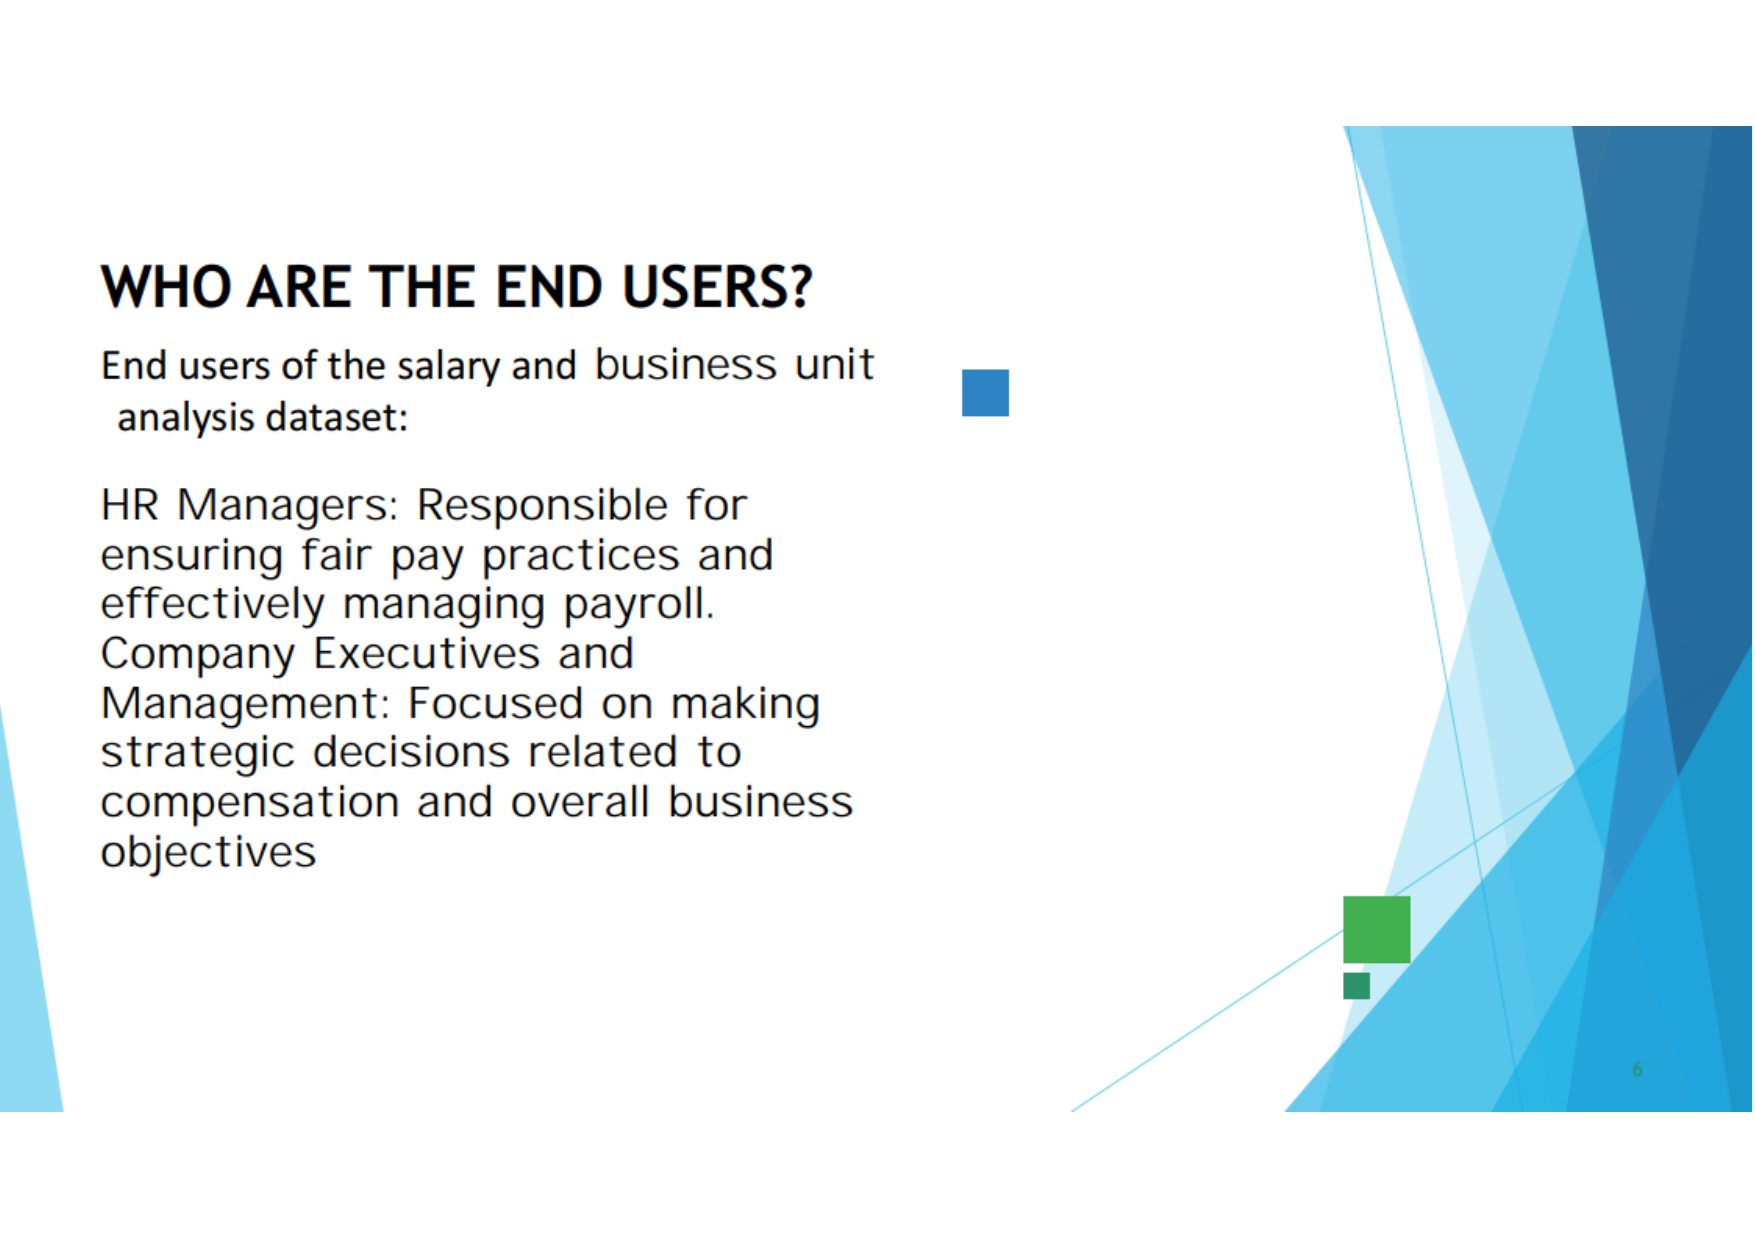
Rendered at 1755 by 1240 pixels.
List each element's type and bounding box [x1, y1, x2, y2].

text_box [0, 0, 1753, 1239]
